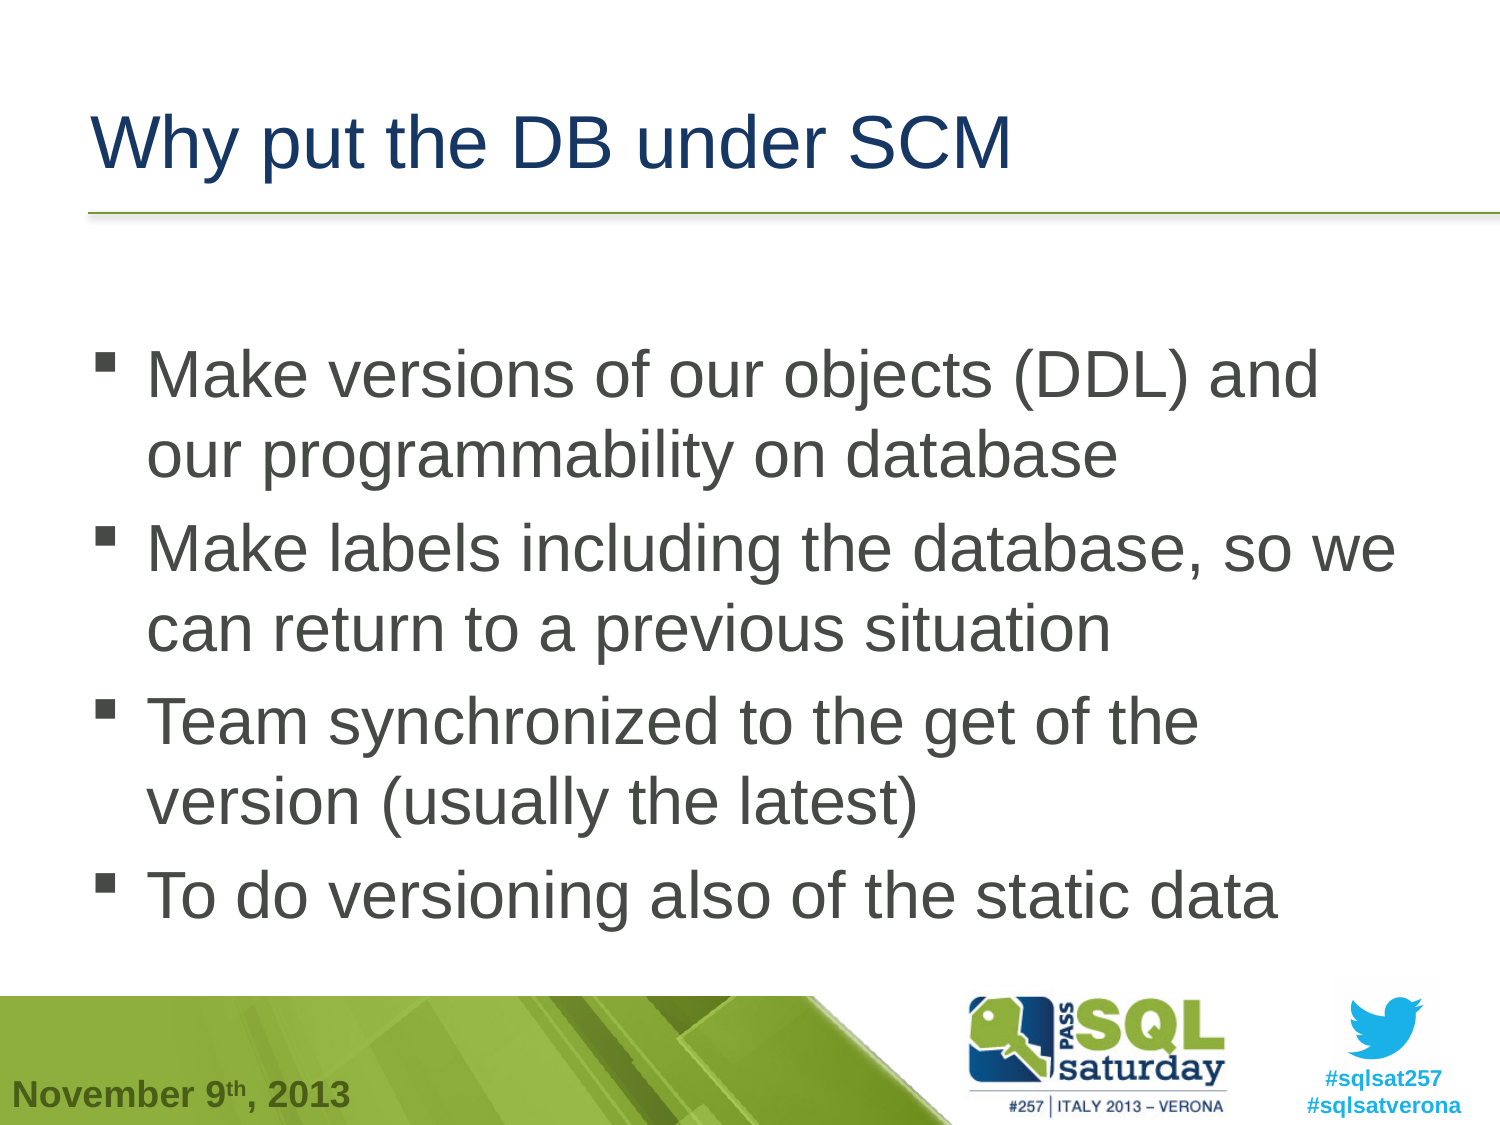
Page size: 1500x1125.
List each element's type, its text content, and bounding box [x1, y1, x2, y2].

list Make versions of our objects (DDL) and our programmability on database Make labels including the database, so we can return to a previous situation Team synchronized to the get of the version (usually the latest) To do versioning also of the static data [75, 235, 1428, 1006]
picture [0, 996, 1276, 1125]
title Why put the DB under SCM [75, 45, 1425, 233]
picture [1332, 974, 1439, 1082]
